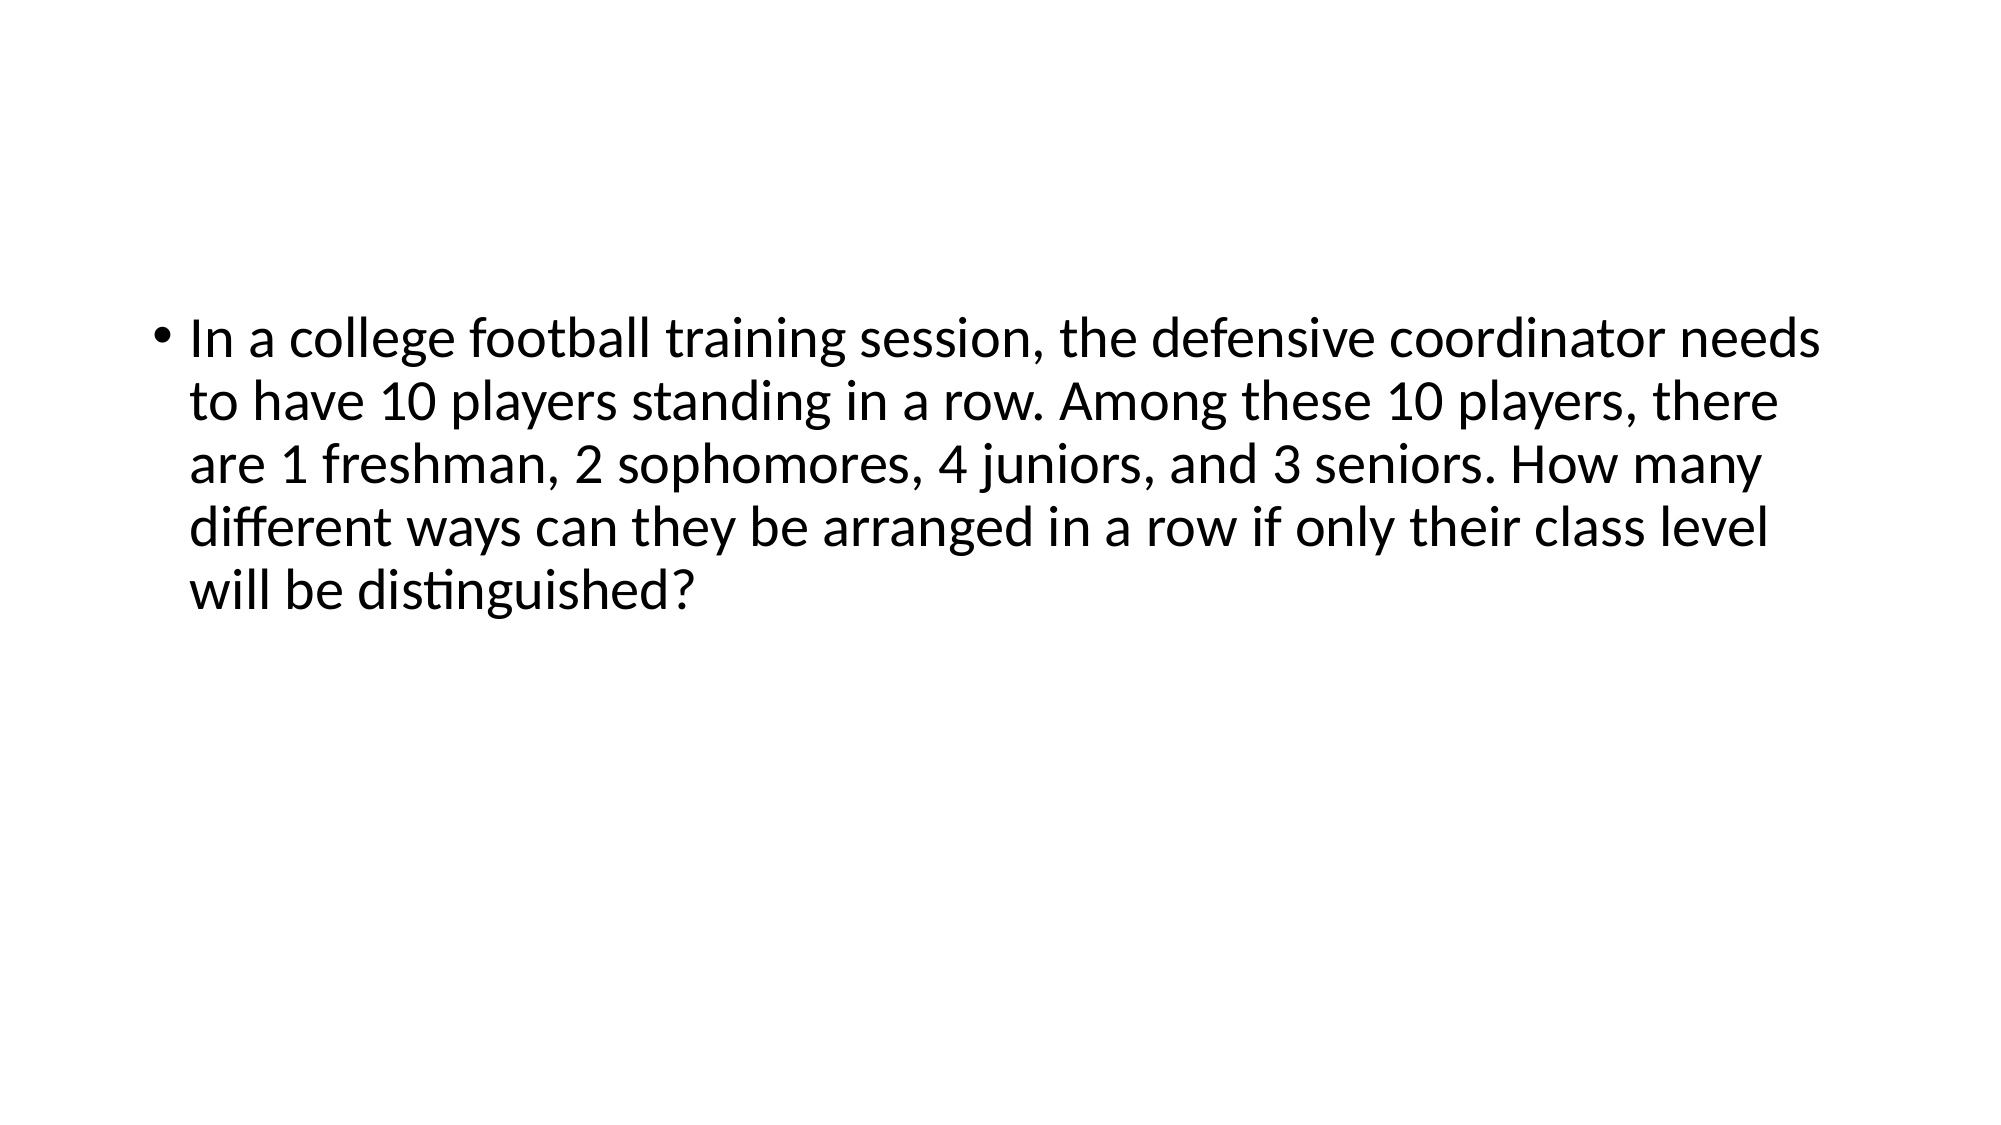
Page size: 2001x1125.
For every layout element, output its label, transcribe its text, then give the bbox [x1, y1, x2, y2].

list In a college football training session, the defensive coordinator needs to have 10 players standing in a row. Among these 10 players, there are 1 freshman, 2 sophomores, 4 juniors, and 3 seniors. How many different ways can they be arranged in a row if only their class level will be distinguished? [137, 299, 1863, 1014]
